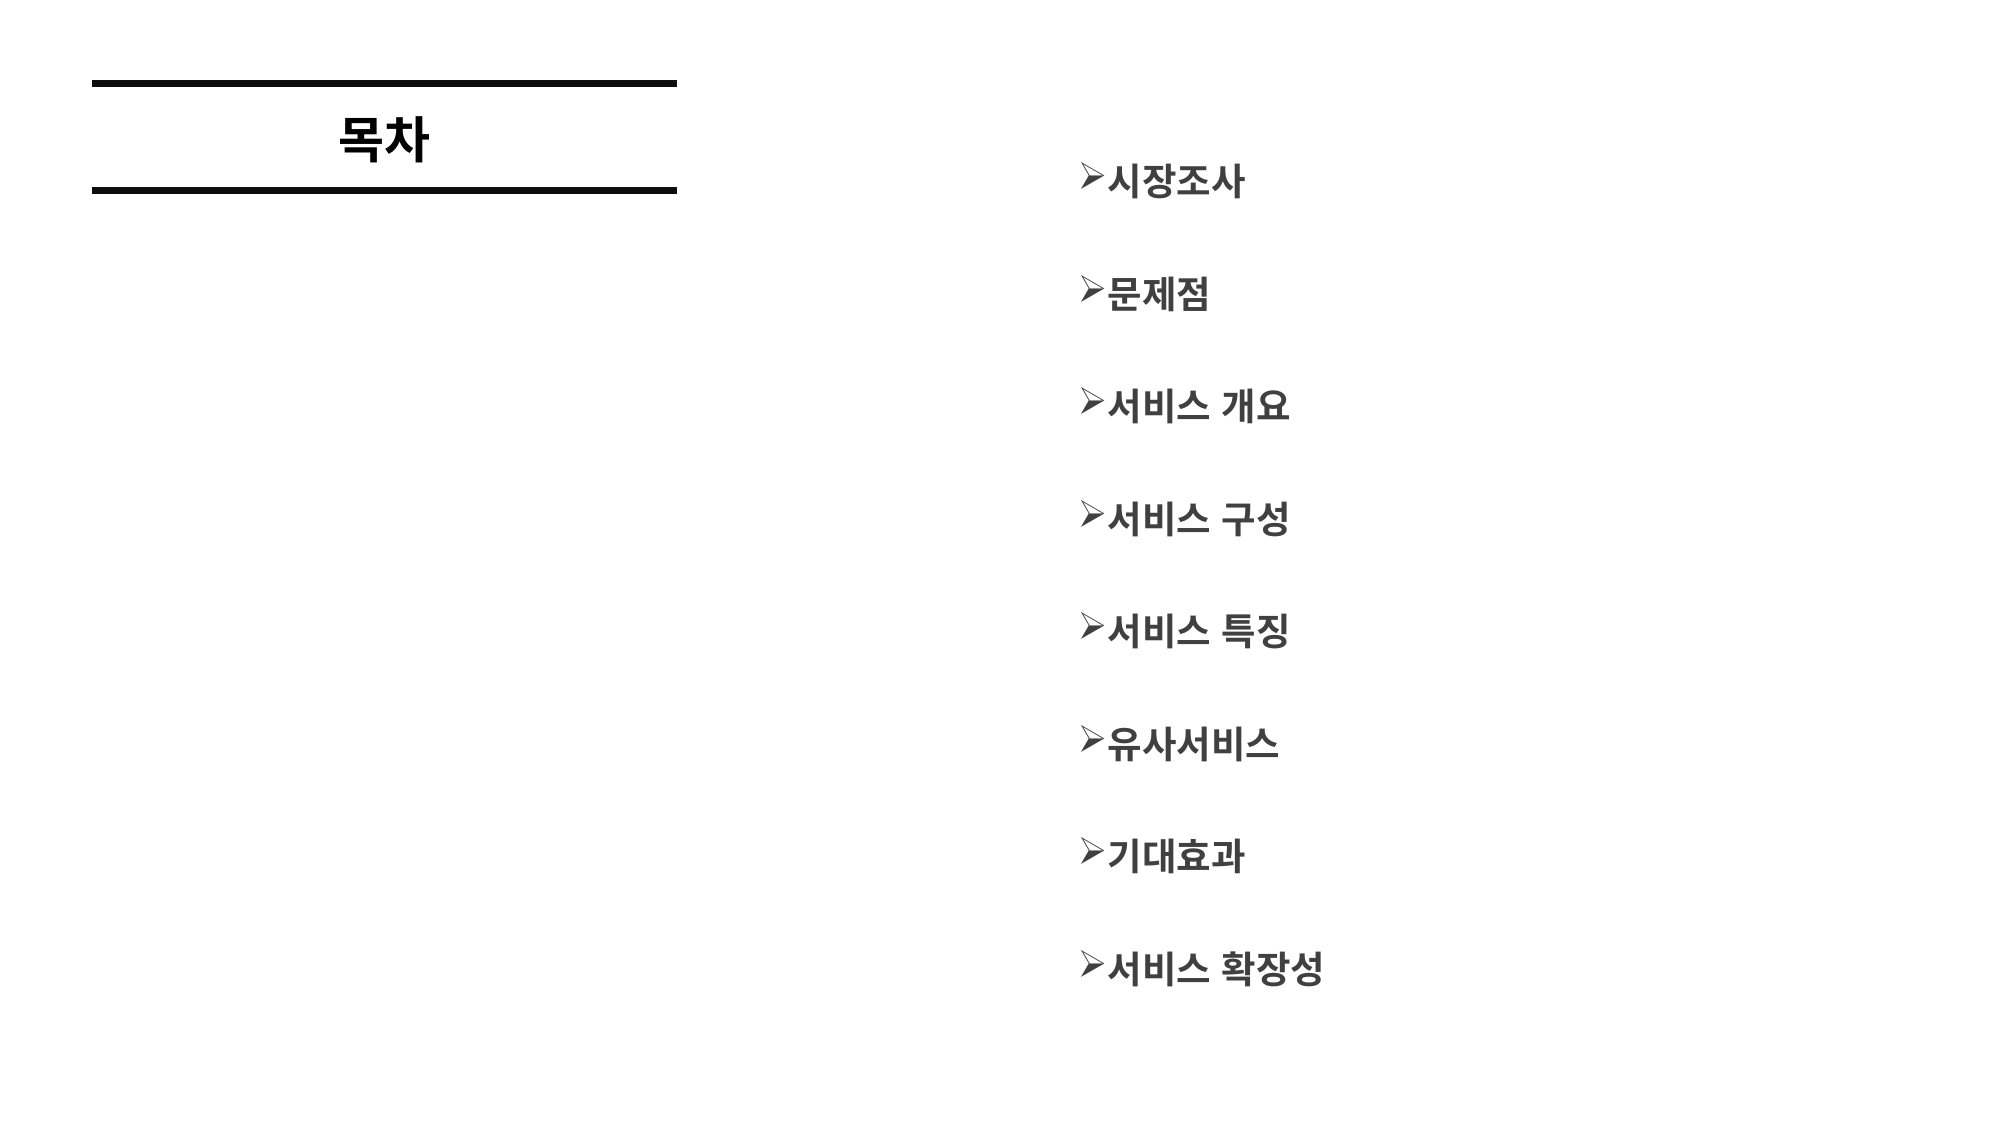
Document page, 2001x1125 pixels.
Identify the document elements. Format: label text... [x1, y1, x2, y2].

text_box 목차 [91, 101, 677, 176]
text_box 시장조사 문제점 서비스 개요 서비스 구성 서비스 특징 유사서비스 기대효과 서비스 확장성 [1063, 83, 1602, 999]
